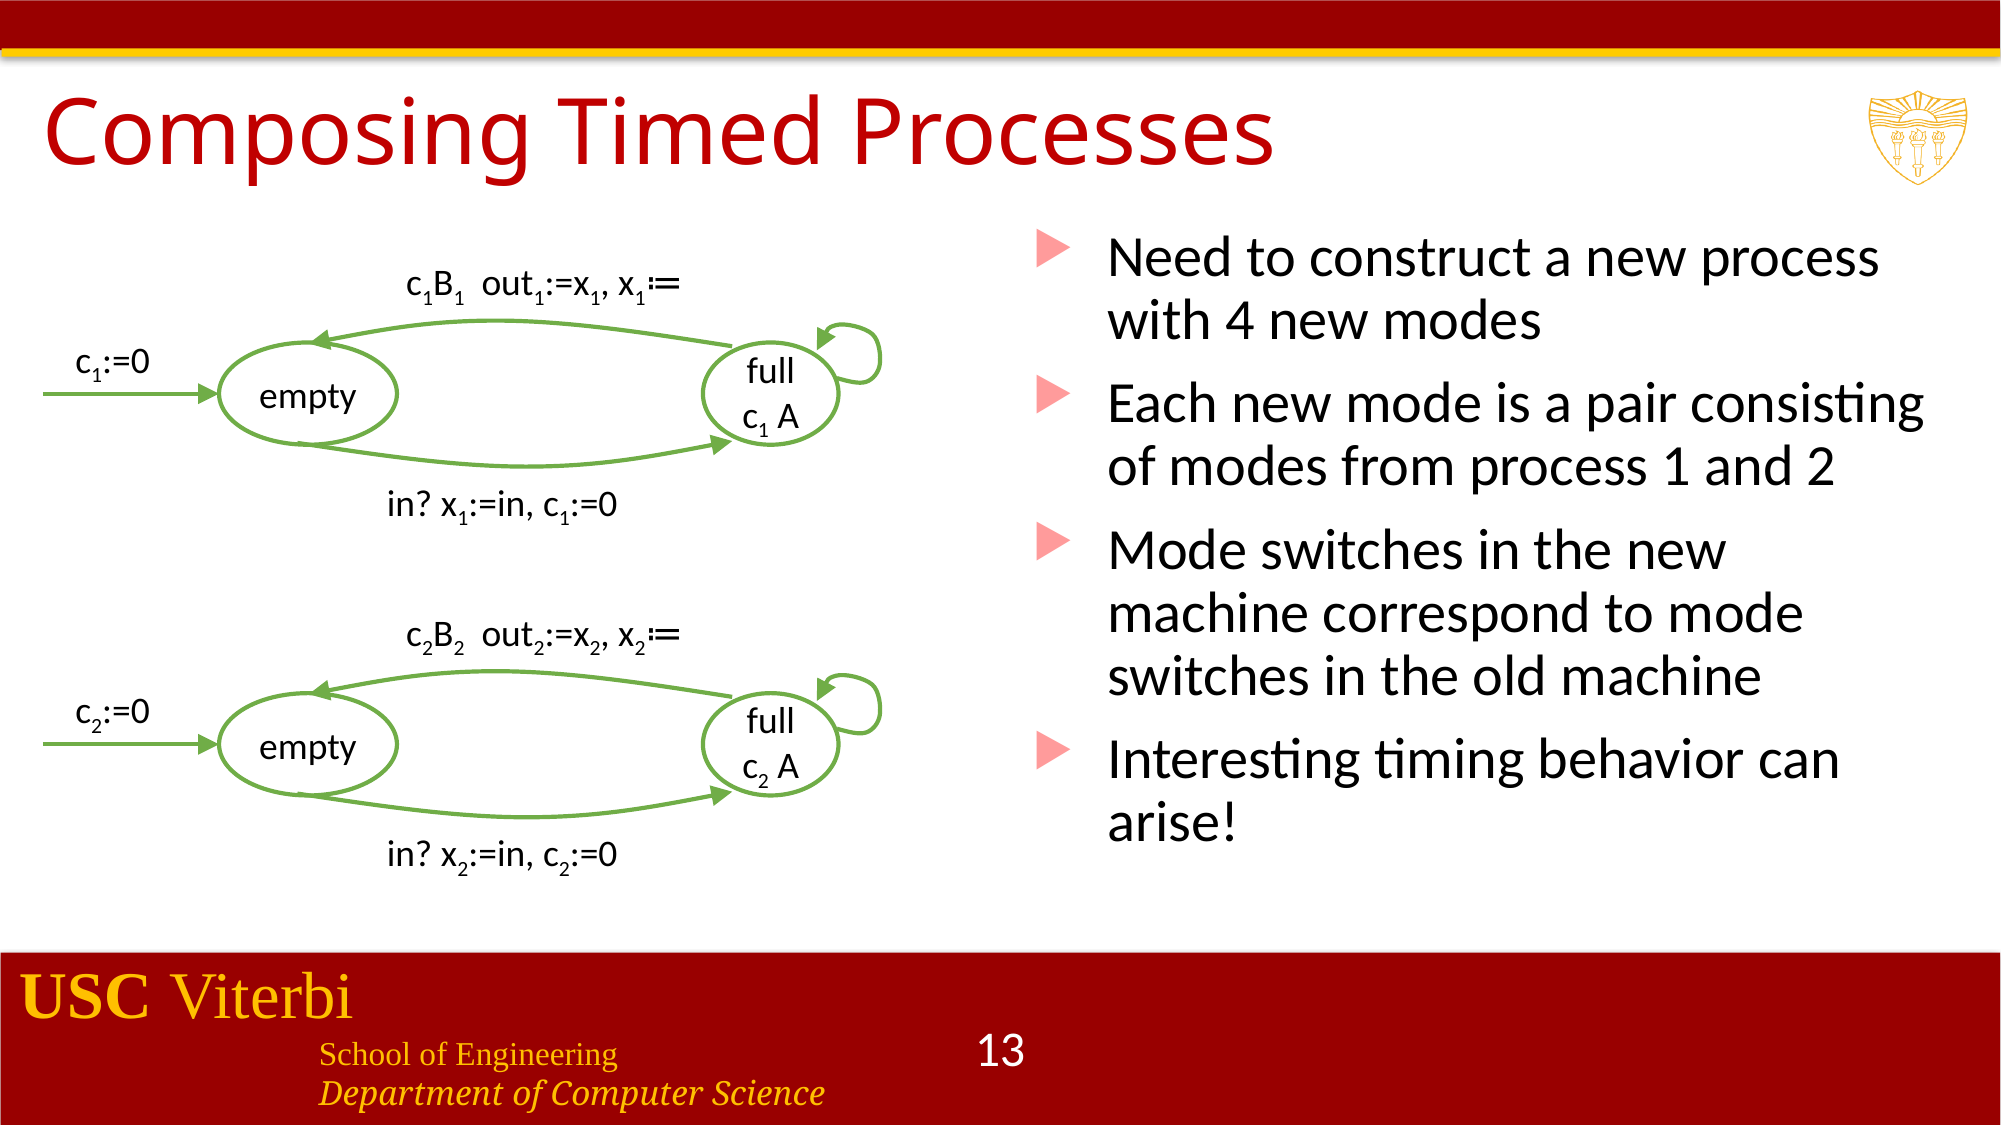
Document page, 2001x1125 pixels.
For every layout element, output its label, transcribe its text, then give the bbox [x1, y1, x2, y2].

slide_number 13 [774, 1016, 1225, 1077]
list Need to construct a new process with 4 new modes Each new mode is a pair consisting of modes from process 1 and 2 Mode switches in the new machine correspond to mode switches in the old machine Interesting timing behavior can arise! [1017, 218, 1947, 933]
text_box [42, 250, 881, 532]
picture [1836, 76, 2000, 199]
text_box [42, 601, 881, 883]
title Composing Timed Processes [27, 70, 1819, 199]
